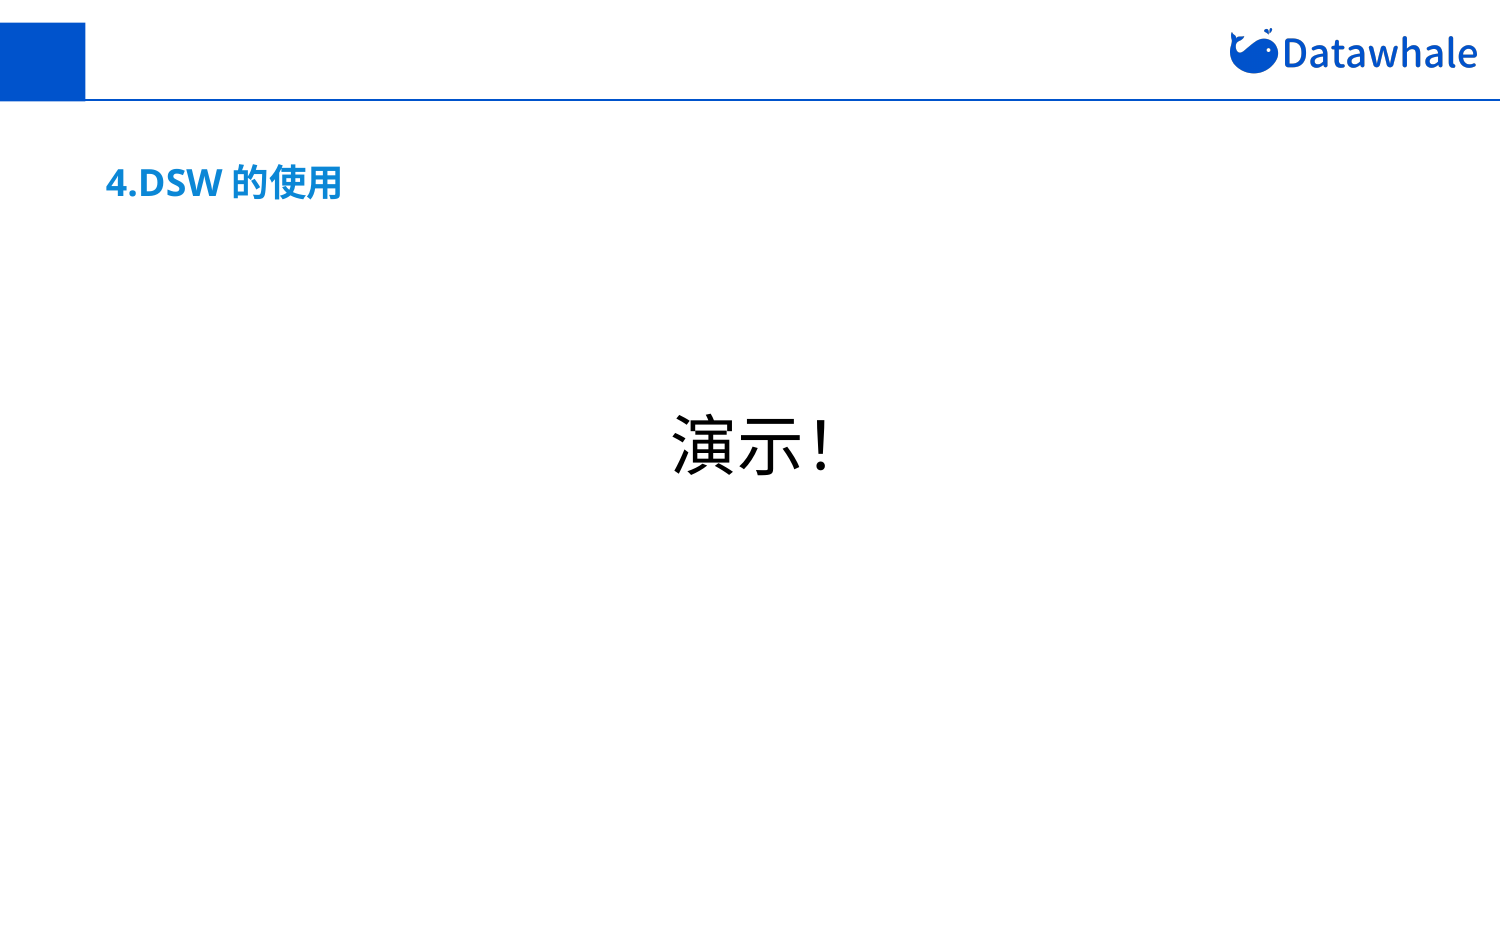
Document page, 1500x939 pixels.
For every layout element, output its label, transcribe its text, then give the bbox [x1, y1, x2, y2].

picture [0, 0, 1500, 99]
picture [0, 101, 1500, 939]
text_box 4.DSW的使用 [91, 151, 632, 212]
text_box 演示！ [655, 395, 845, 491]
